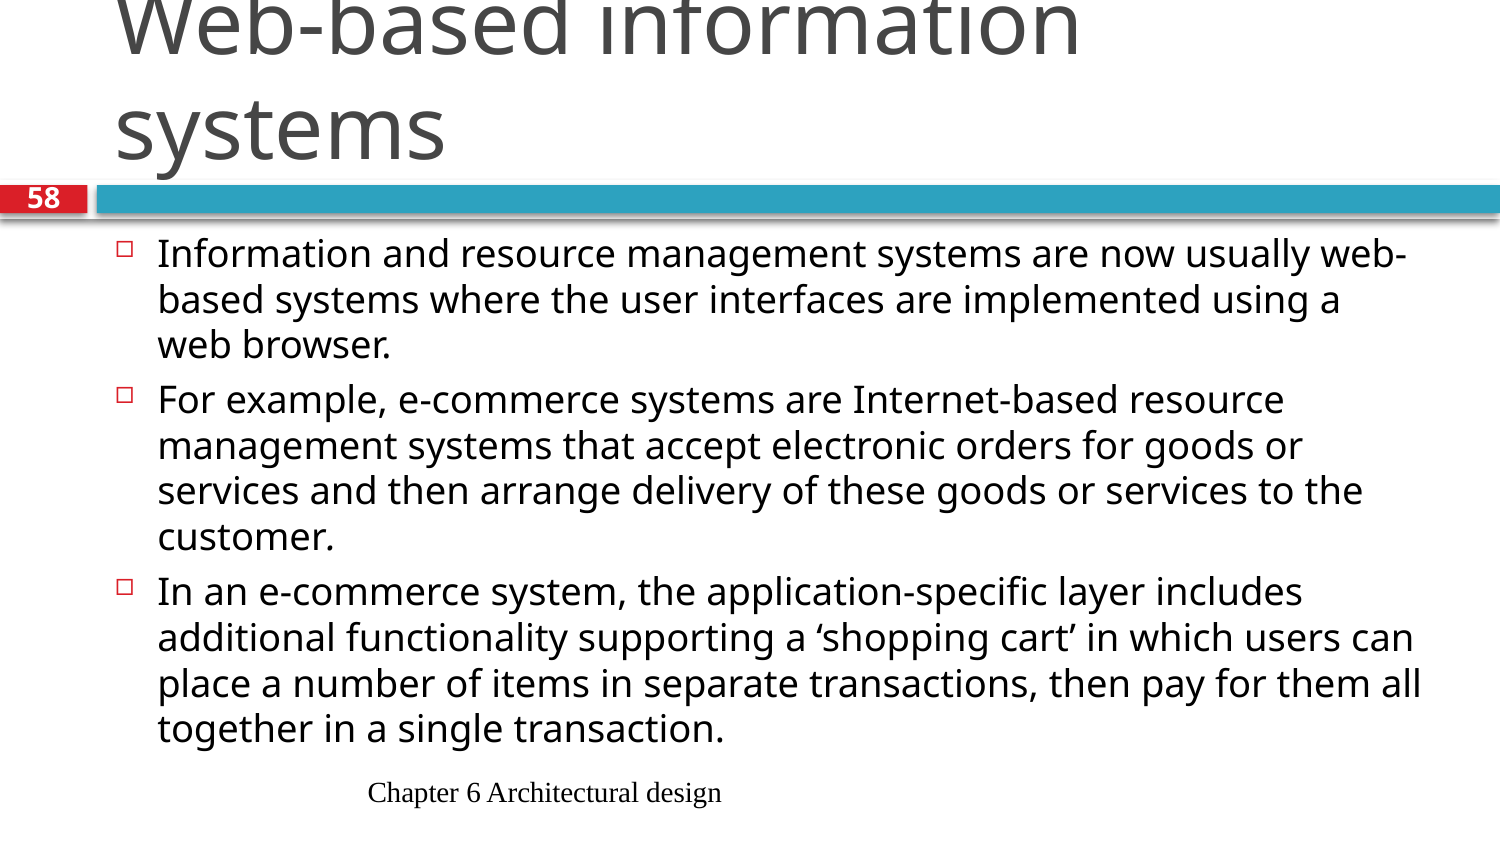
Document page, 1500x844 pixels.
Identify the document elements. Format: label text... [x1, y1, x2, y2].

title Web-based information systems [99, 19, 1438, 185]
footer Chapter 6 Architectural design [99, 768, 990, 814]
list Information and resource management systems are now usually web-based systems where the user interfaces are implemented using a web browser. For example, e-commerce systems are Internet-based resource management systems that accept electronic orders for goods or services and then arrange delivery of these goods or services to the customer. In an e-commerce system, the application-specific layer includes additional functionality supporting a ‘shopping cart’ in which users can place a number of items in separate transactions, then pay for them all together in a single transaction. [99, 221, 1438, 760]
slide_number 58 [0, 184, 88, 215]
